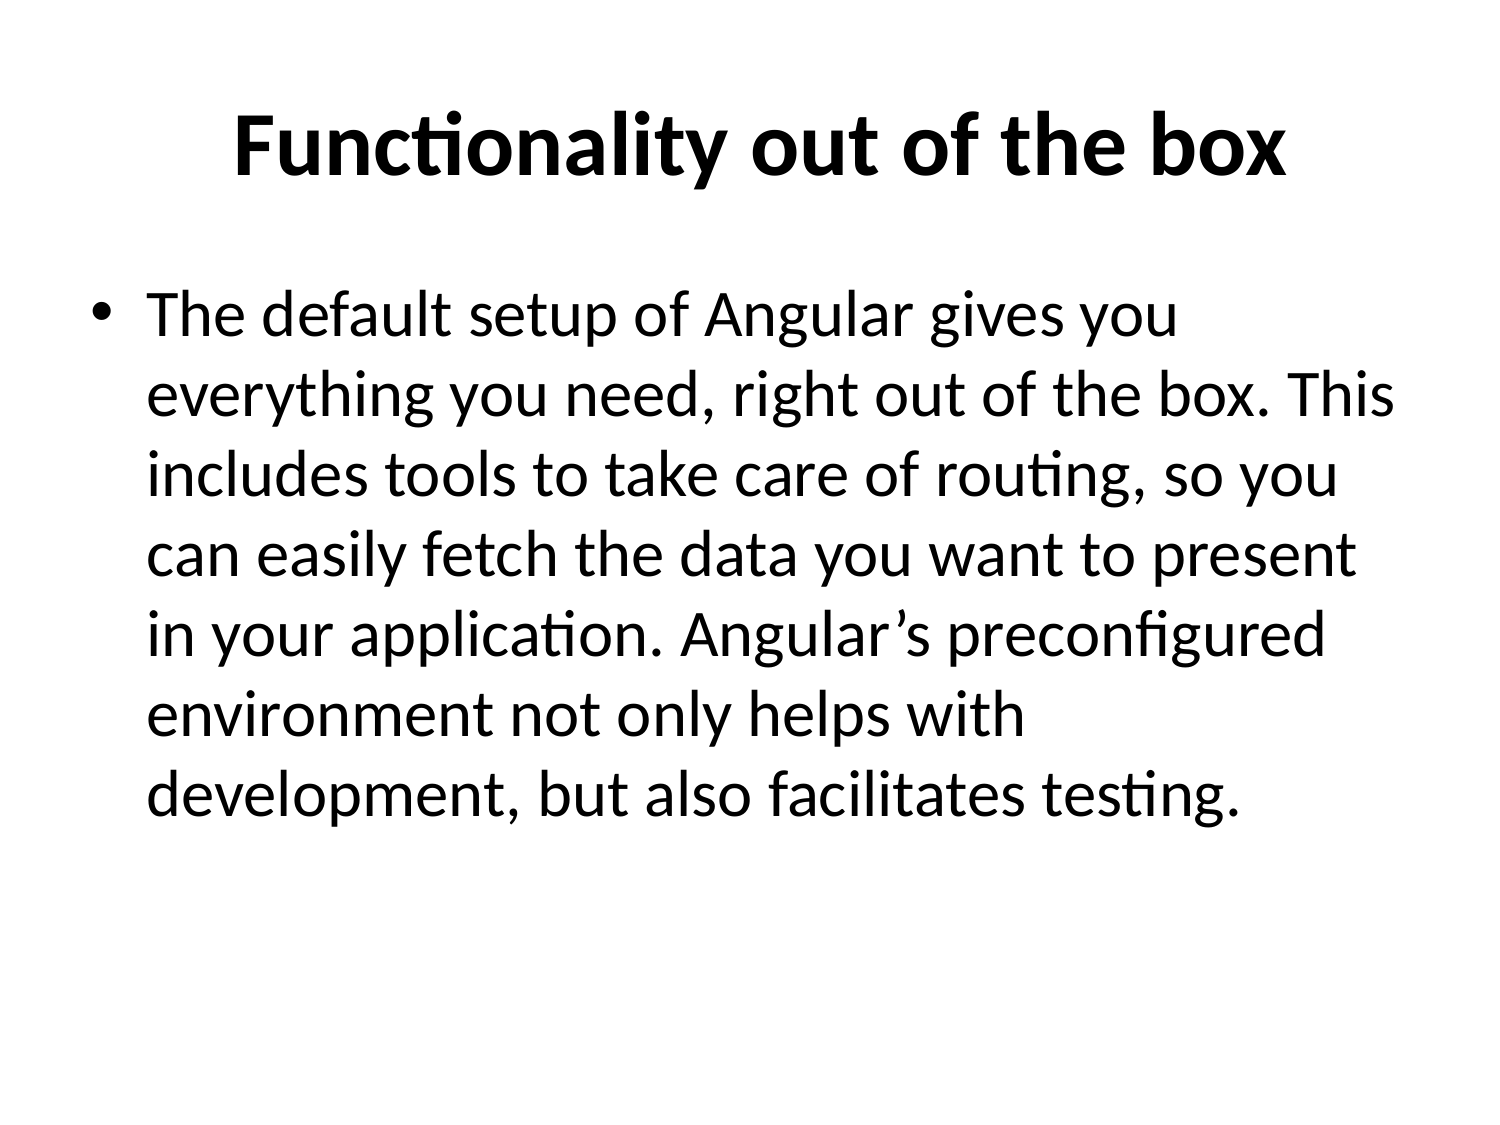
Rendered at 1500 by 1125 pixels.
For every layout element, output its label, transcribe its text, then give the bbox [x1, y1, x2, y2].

title Functionality out of the box [75, 45, 1425, 233]
list The default setup of Angular gives you everything you need, right out of the box. This includes tools to take care of routing, so you can easily fetch the data you want to present in your application. Angular’s preconfigured environment not only helps with development, but also facilitates testing. [75, 262, 1425, 1005]
